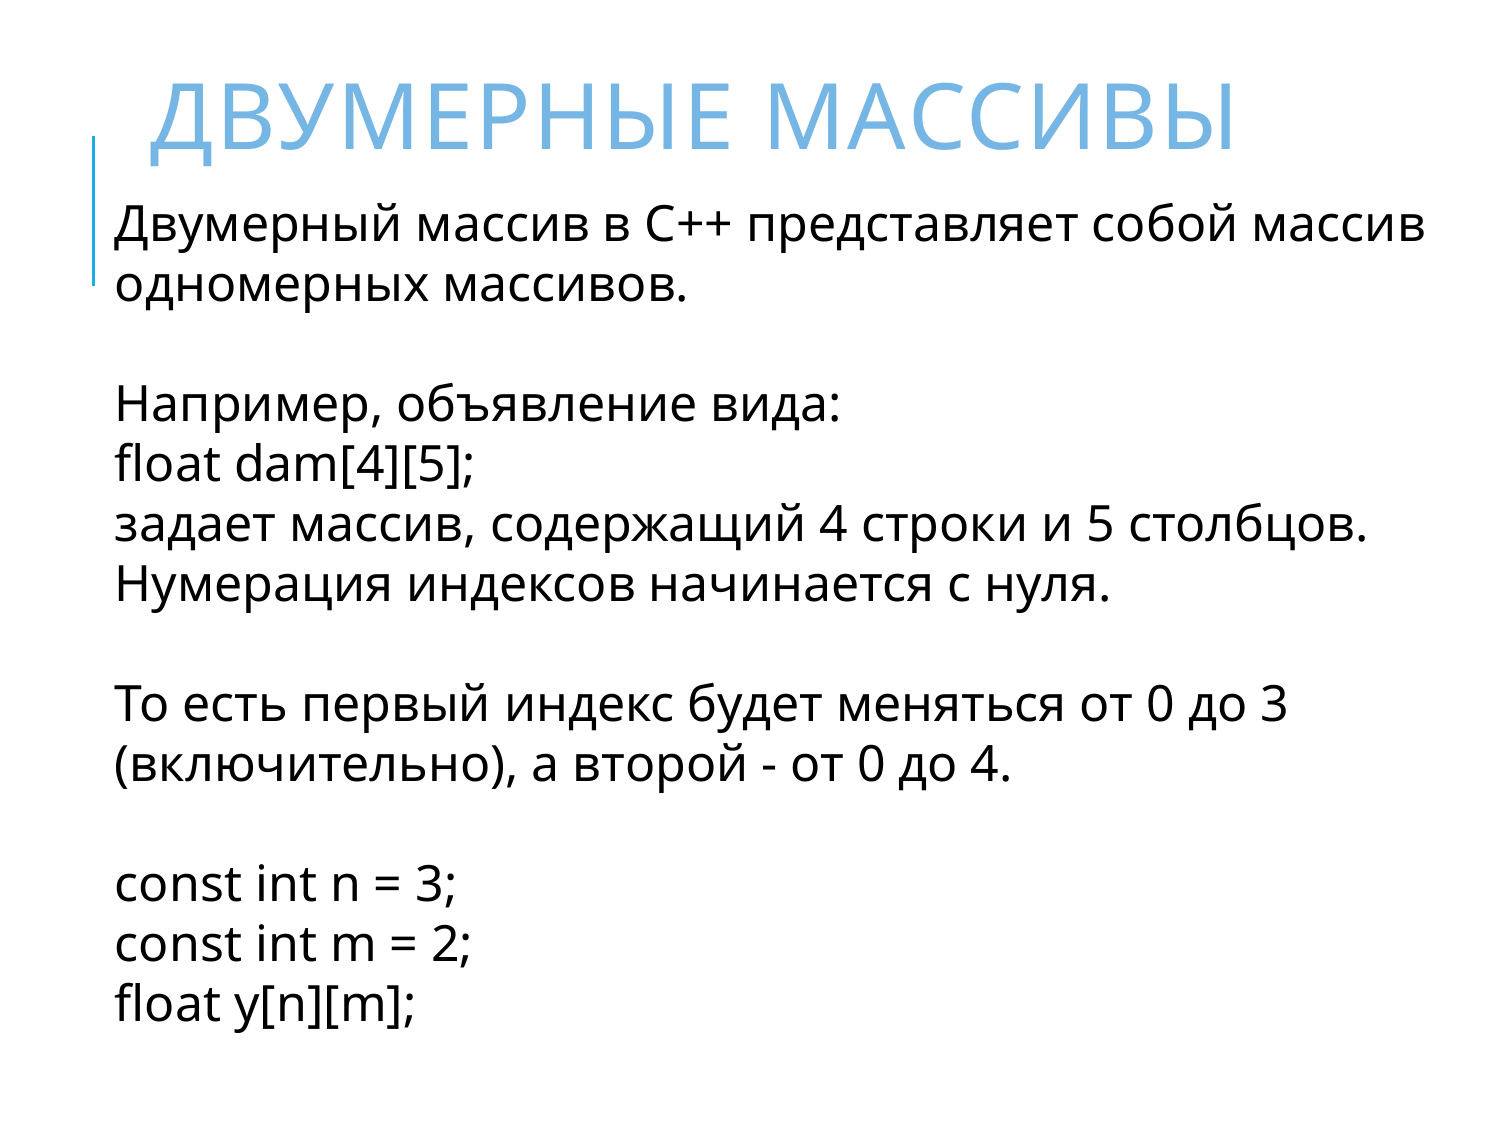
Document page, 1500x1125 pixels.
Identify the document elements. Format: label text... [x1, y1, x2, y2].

title Двумерные массивы [135, 0, 1332, 184]
text_box Двумерный массив в С++ представляет собой массив одномерных массивов. Например, объявление вида: float dam[4][5]; задает массив, содержащий 4 строки и 5 столбцов. Нумерация индексов начинается с нуля. То есть первый индекс будет меняться от 0 до 3 (включительно), а второй - от 0 до 4. const int n = 3; const int m = 2; float y[n][m]; [100, 184, 1500, 1125]
